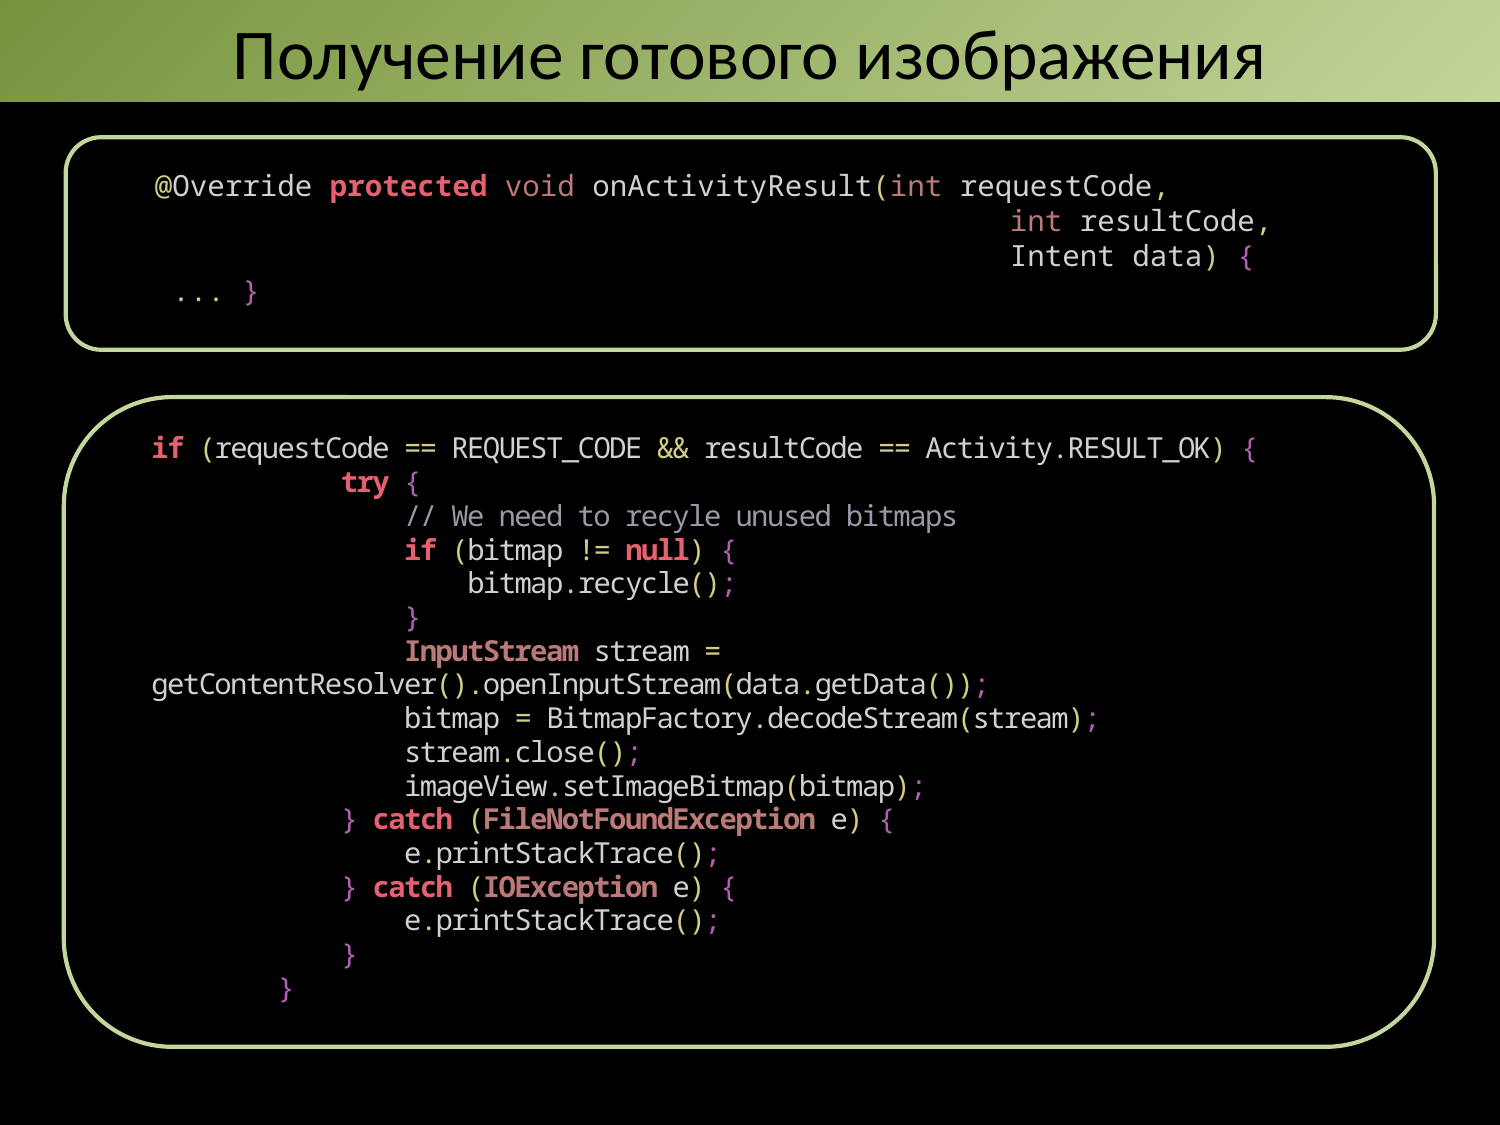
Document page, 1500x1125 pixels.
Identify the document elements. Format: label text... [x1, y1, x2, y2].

text_box [61, 394, 1437, 1046]
title Получение готового изображения [0, 0, 1500, 102]
text_box [63, 135, 1439, 352]
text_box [151, 432, 1363, 1125]
